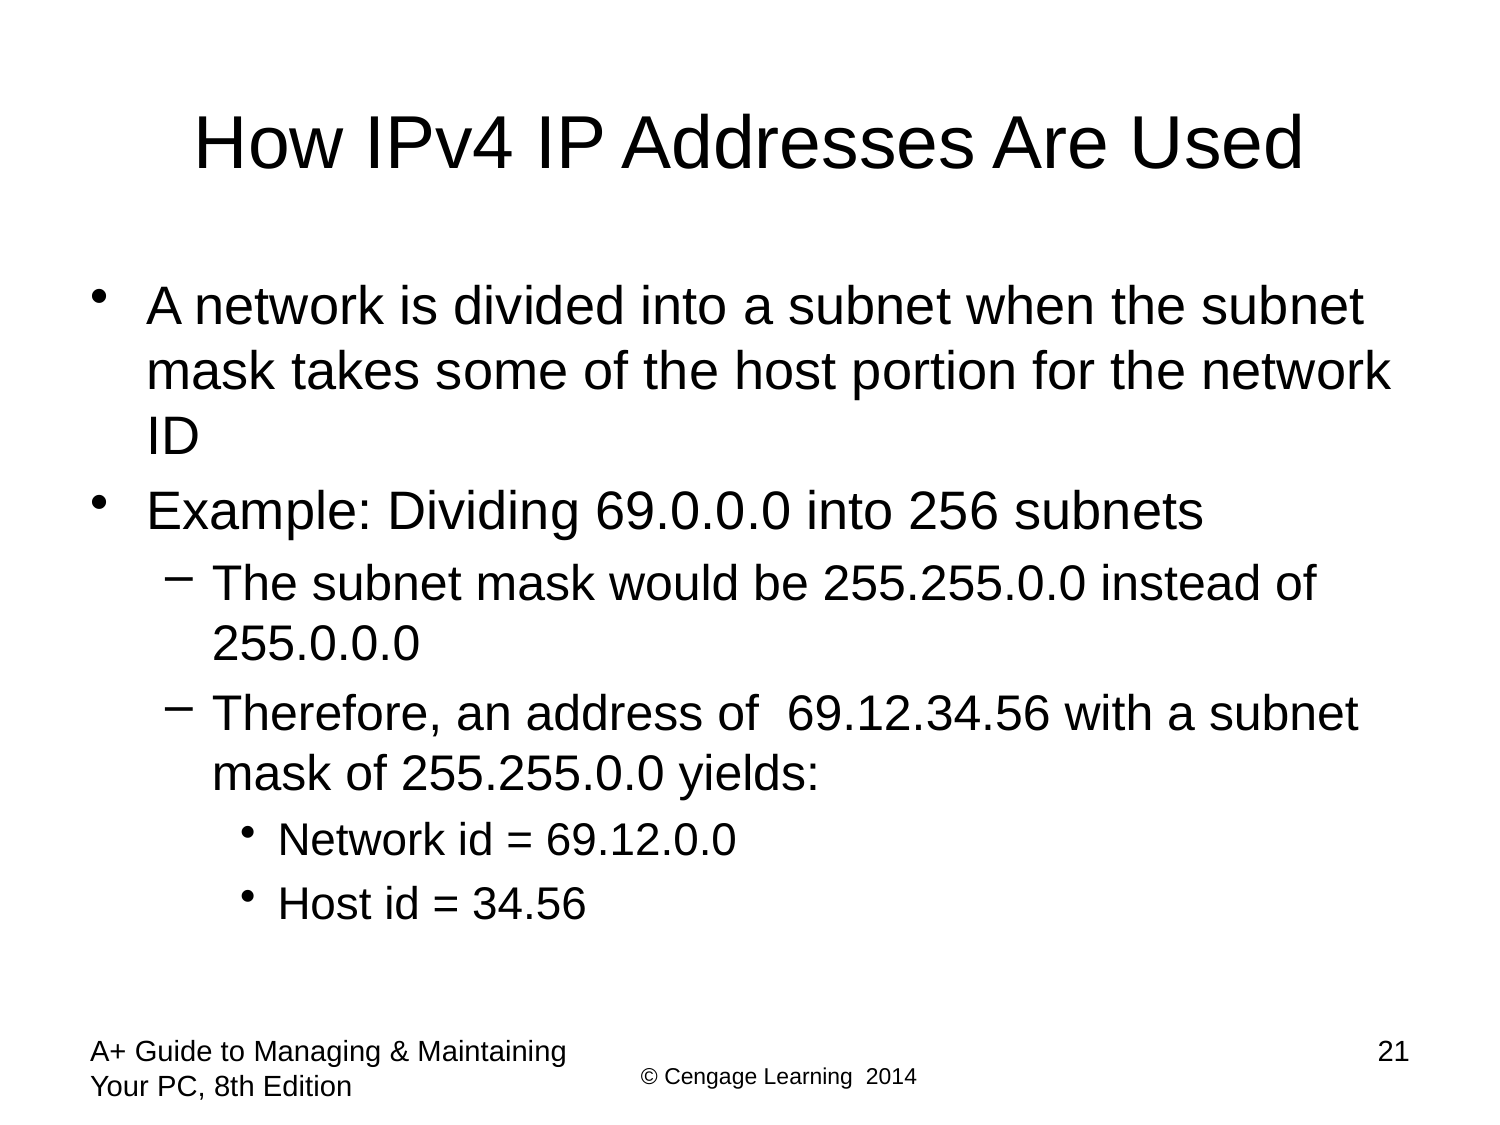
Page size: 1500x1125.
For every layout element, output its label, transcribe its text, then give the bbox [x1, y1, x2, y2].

title How IPv4 IP Addresses Are Used [75, 45, 1425, 233]
list A network is divided into a subnet when the subnet mask takes some of the host portion for the network ID Example: Dividing 69.0.0.0 into 256 subnets The subnet mask would be 255.255.0.0 instead of 255.0.0.0 Therefore, an address of 69.12.34.56 with a subnet mask of 255.255.0.0 yields: Network id = 69.12.0.0 Host id = 34.56 [75, 262, 1425, 1005]
slide_number 21 [1074, 1024, 1426, 1103]
footer A+ Guide to Managing & Maintaining Your PC, 8th Edition [74, 1024, 588, 1103]
